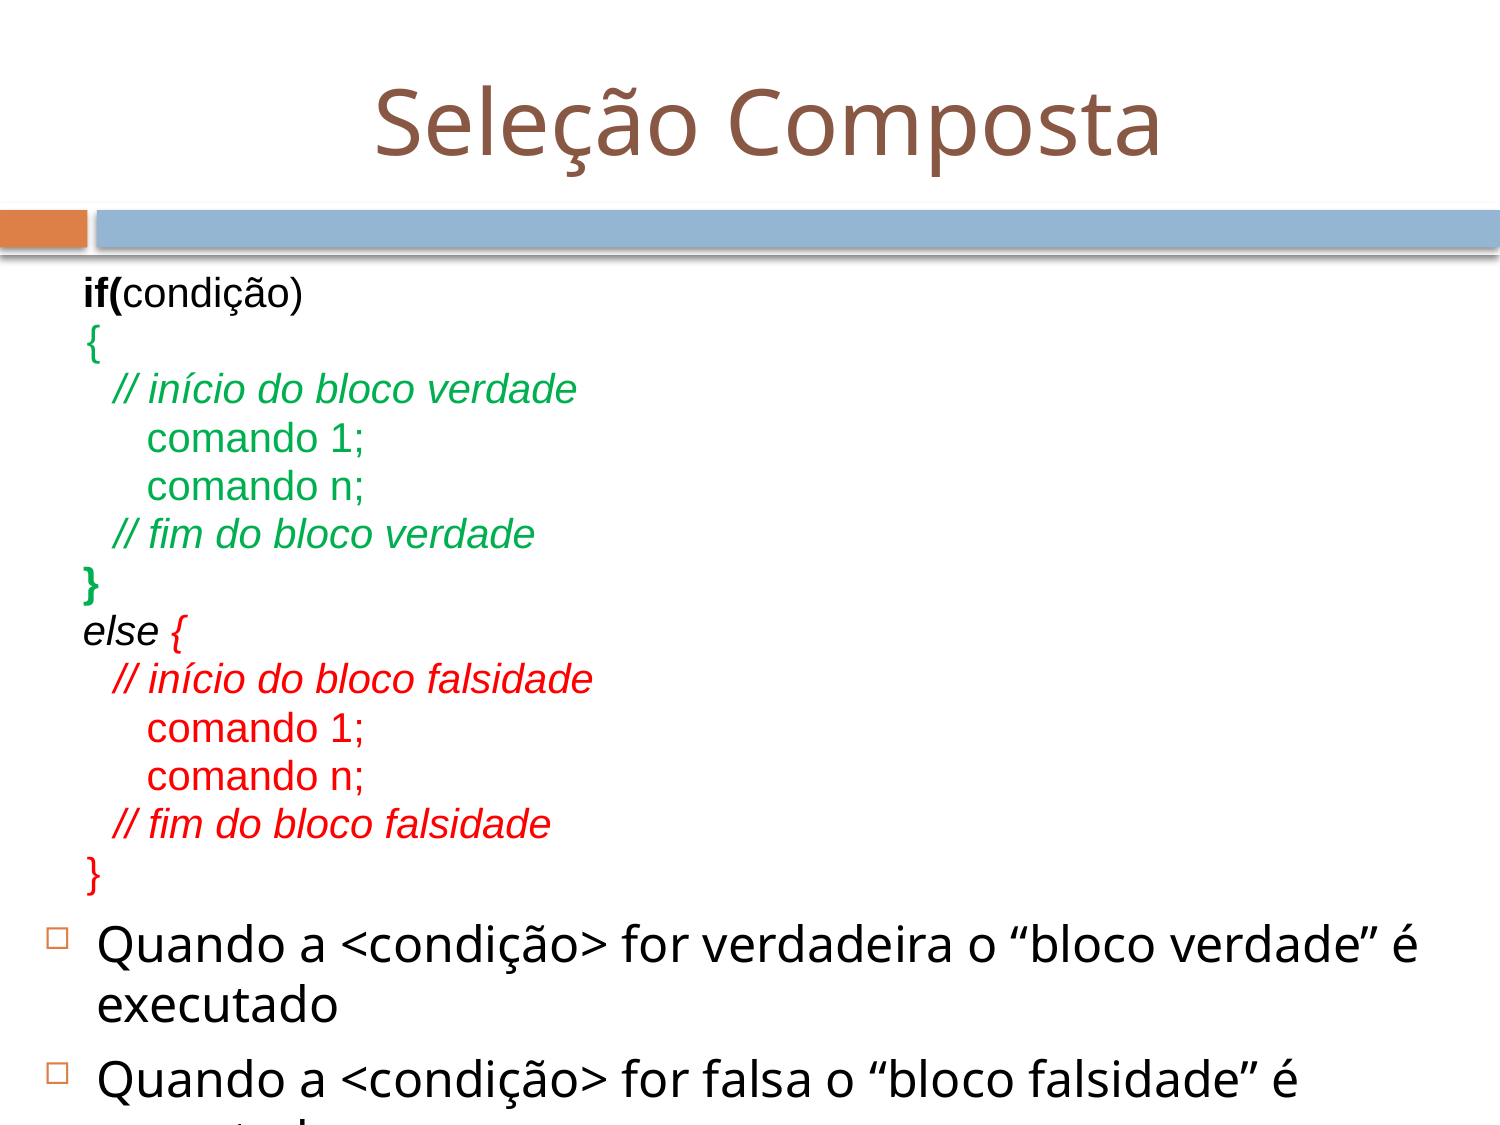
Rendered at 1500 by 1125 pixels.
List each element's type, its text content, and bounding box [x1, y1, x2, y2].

list Quando a <condição> for verdadeira o “bloco verdade” é executado Quando a <condição> for falsa o “bloco falsidade” é executado [29, 905, 1480, 1118]
text_box if(condição) { // início do bloco verdade comando 1; comando n; // fim do bloco verdade } else { // início do bloco falsidade comando 1; comando n; // fim do bloco falsidade } [37, 268, 1450, 681]
title Seleção Composta [100, 37, 1438, 200]
